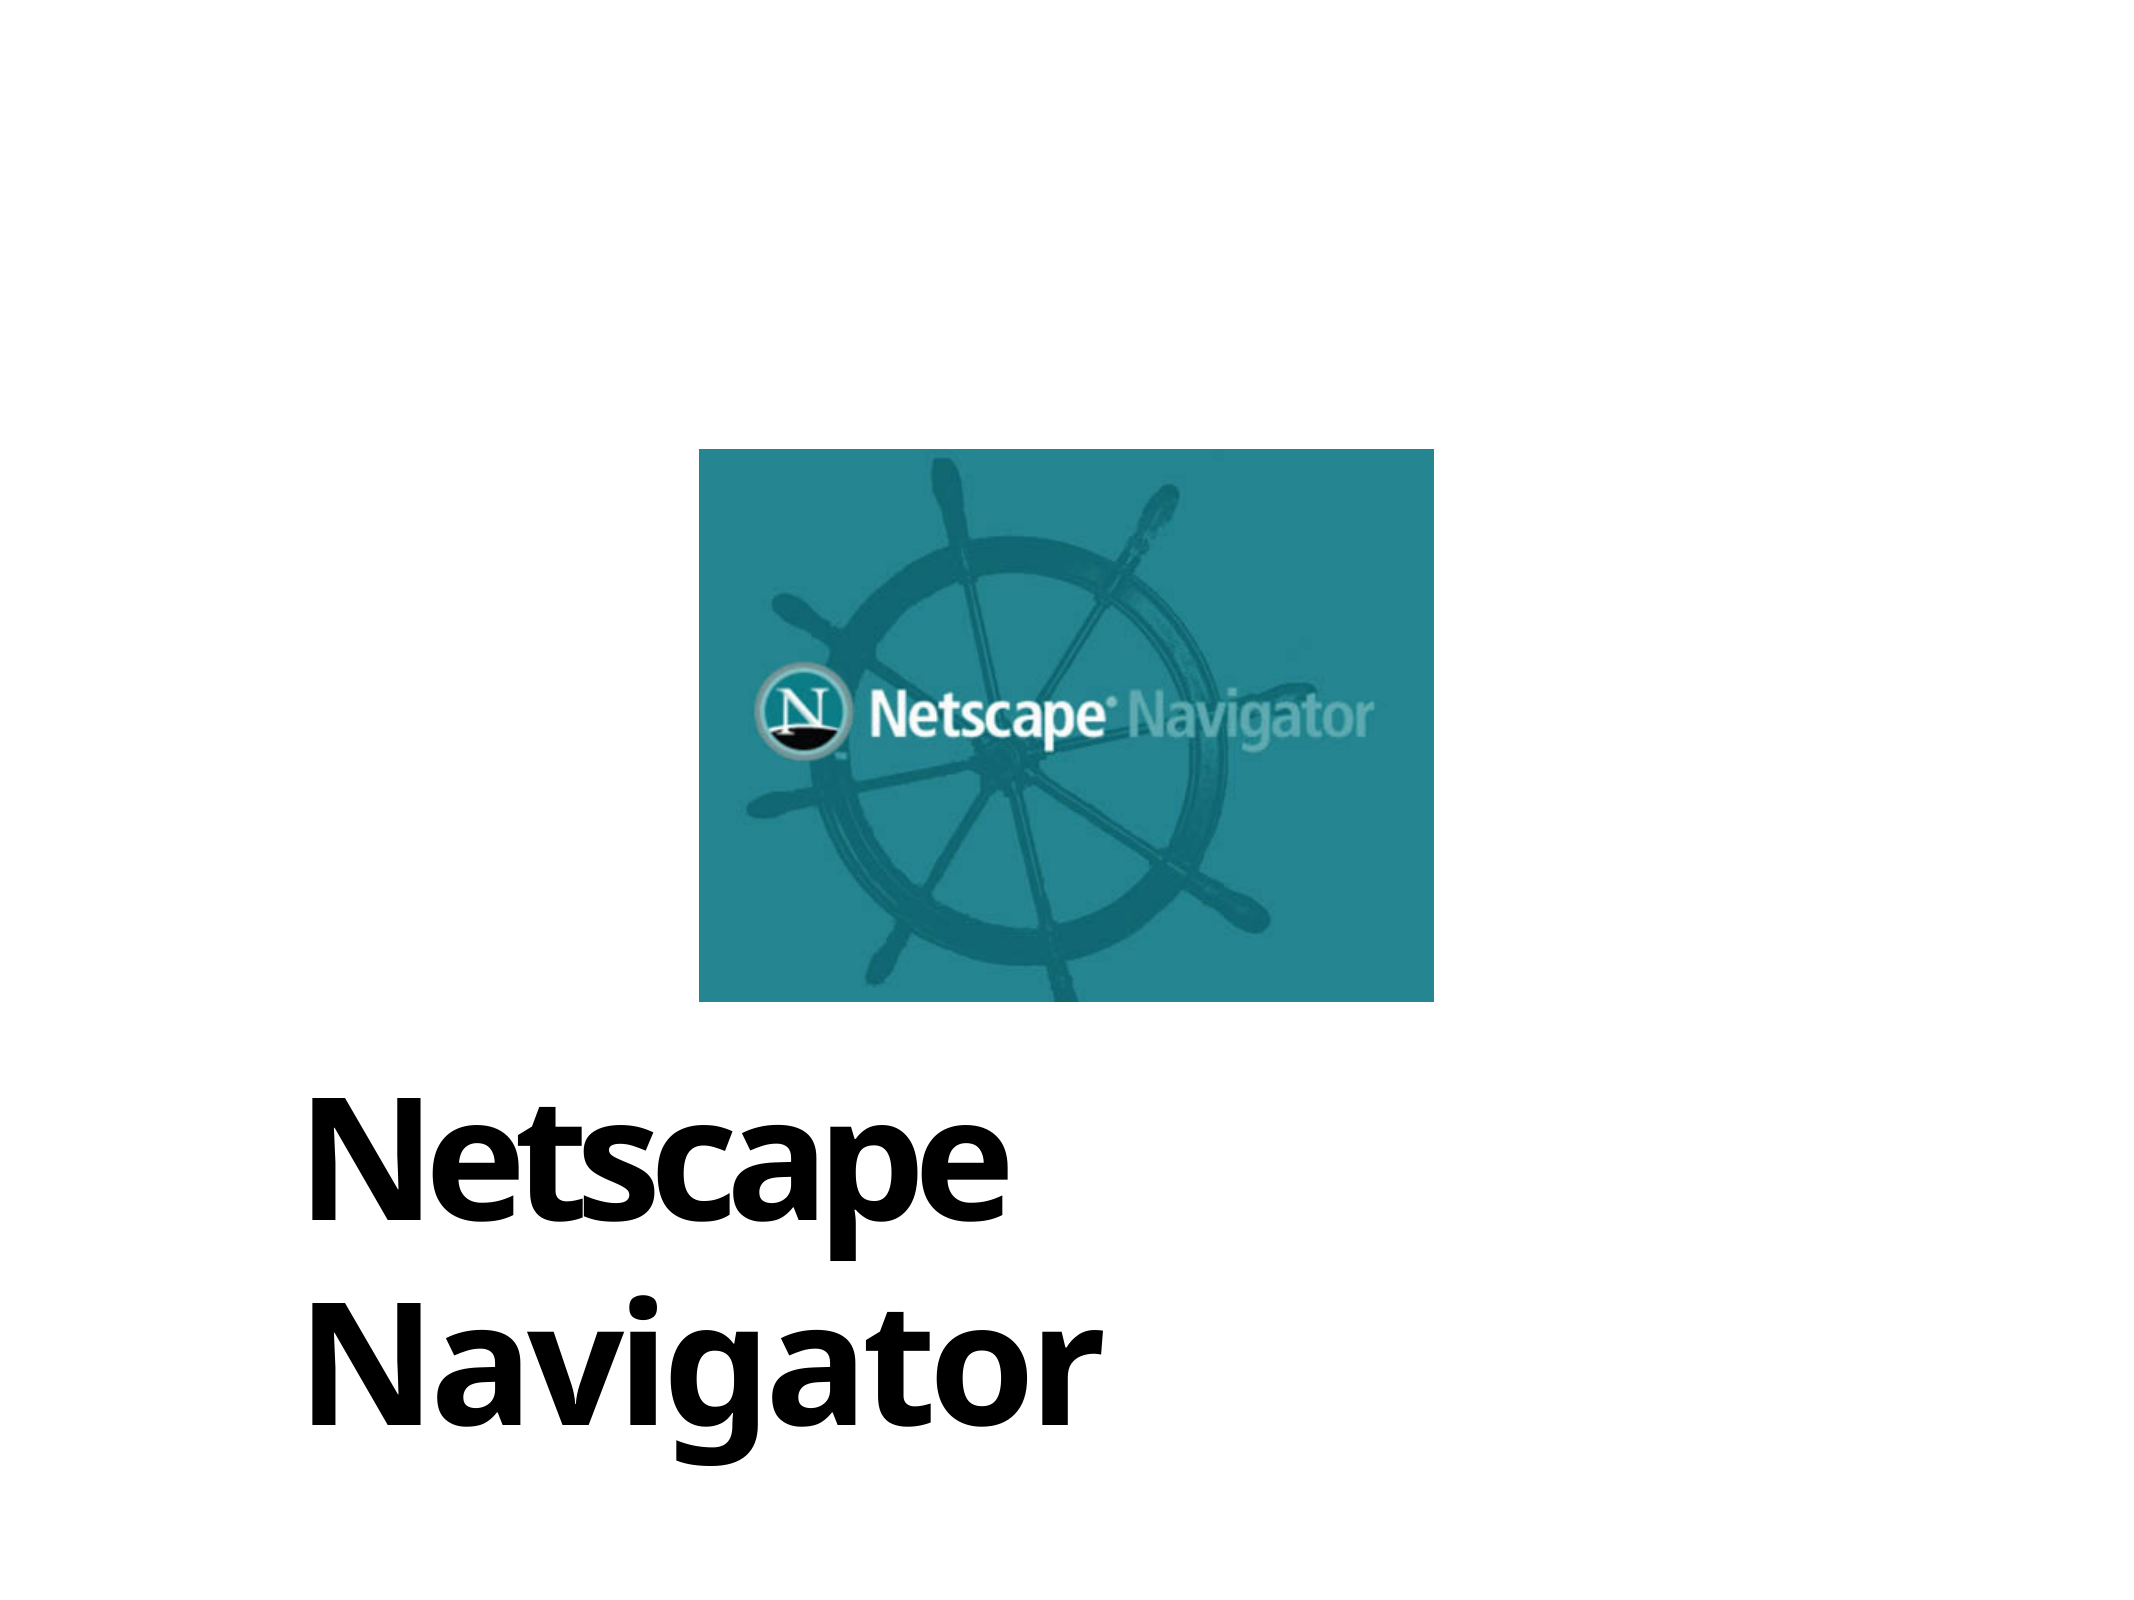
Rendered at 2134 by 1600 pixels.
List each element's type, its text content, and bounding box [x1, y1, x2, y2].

picture [699, 449, 1435, 1002]
text_box Netscape Navigator [295, 1047, 1838, 1460]
